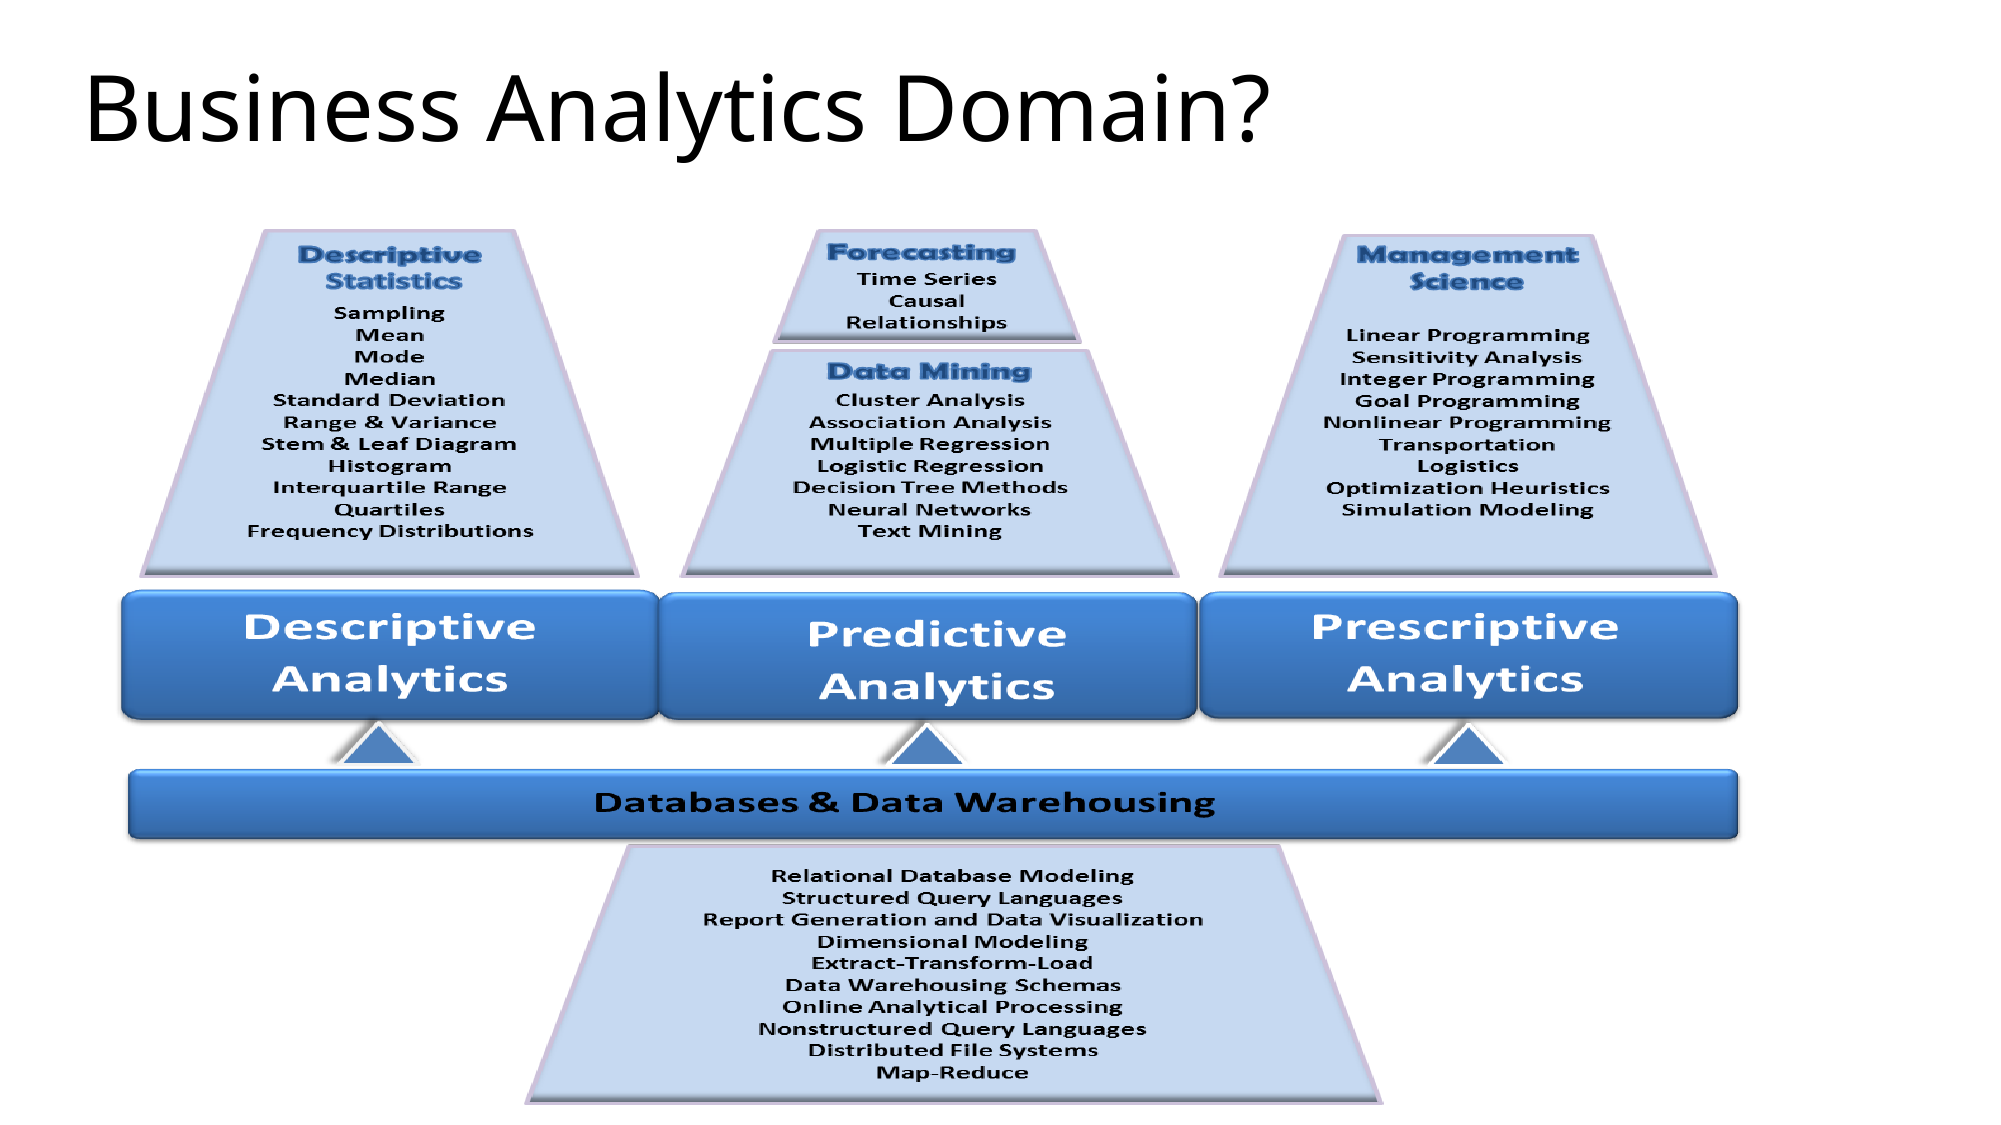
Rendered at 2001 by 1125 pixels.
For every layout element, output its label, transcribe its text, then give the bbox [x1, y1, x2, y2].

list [110, 229, 1749, 1105]
title Business Analytics Domain? [67, 40, 1792, 183]
